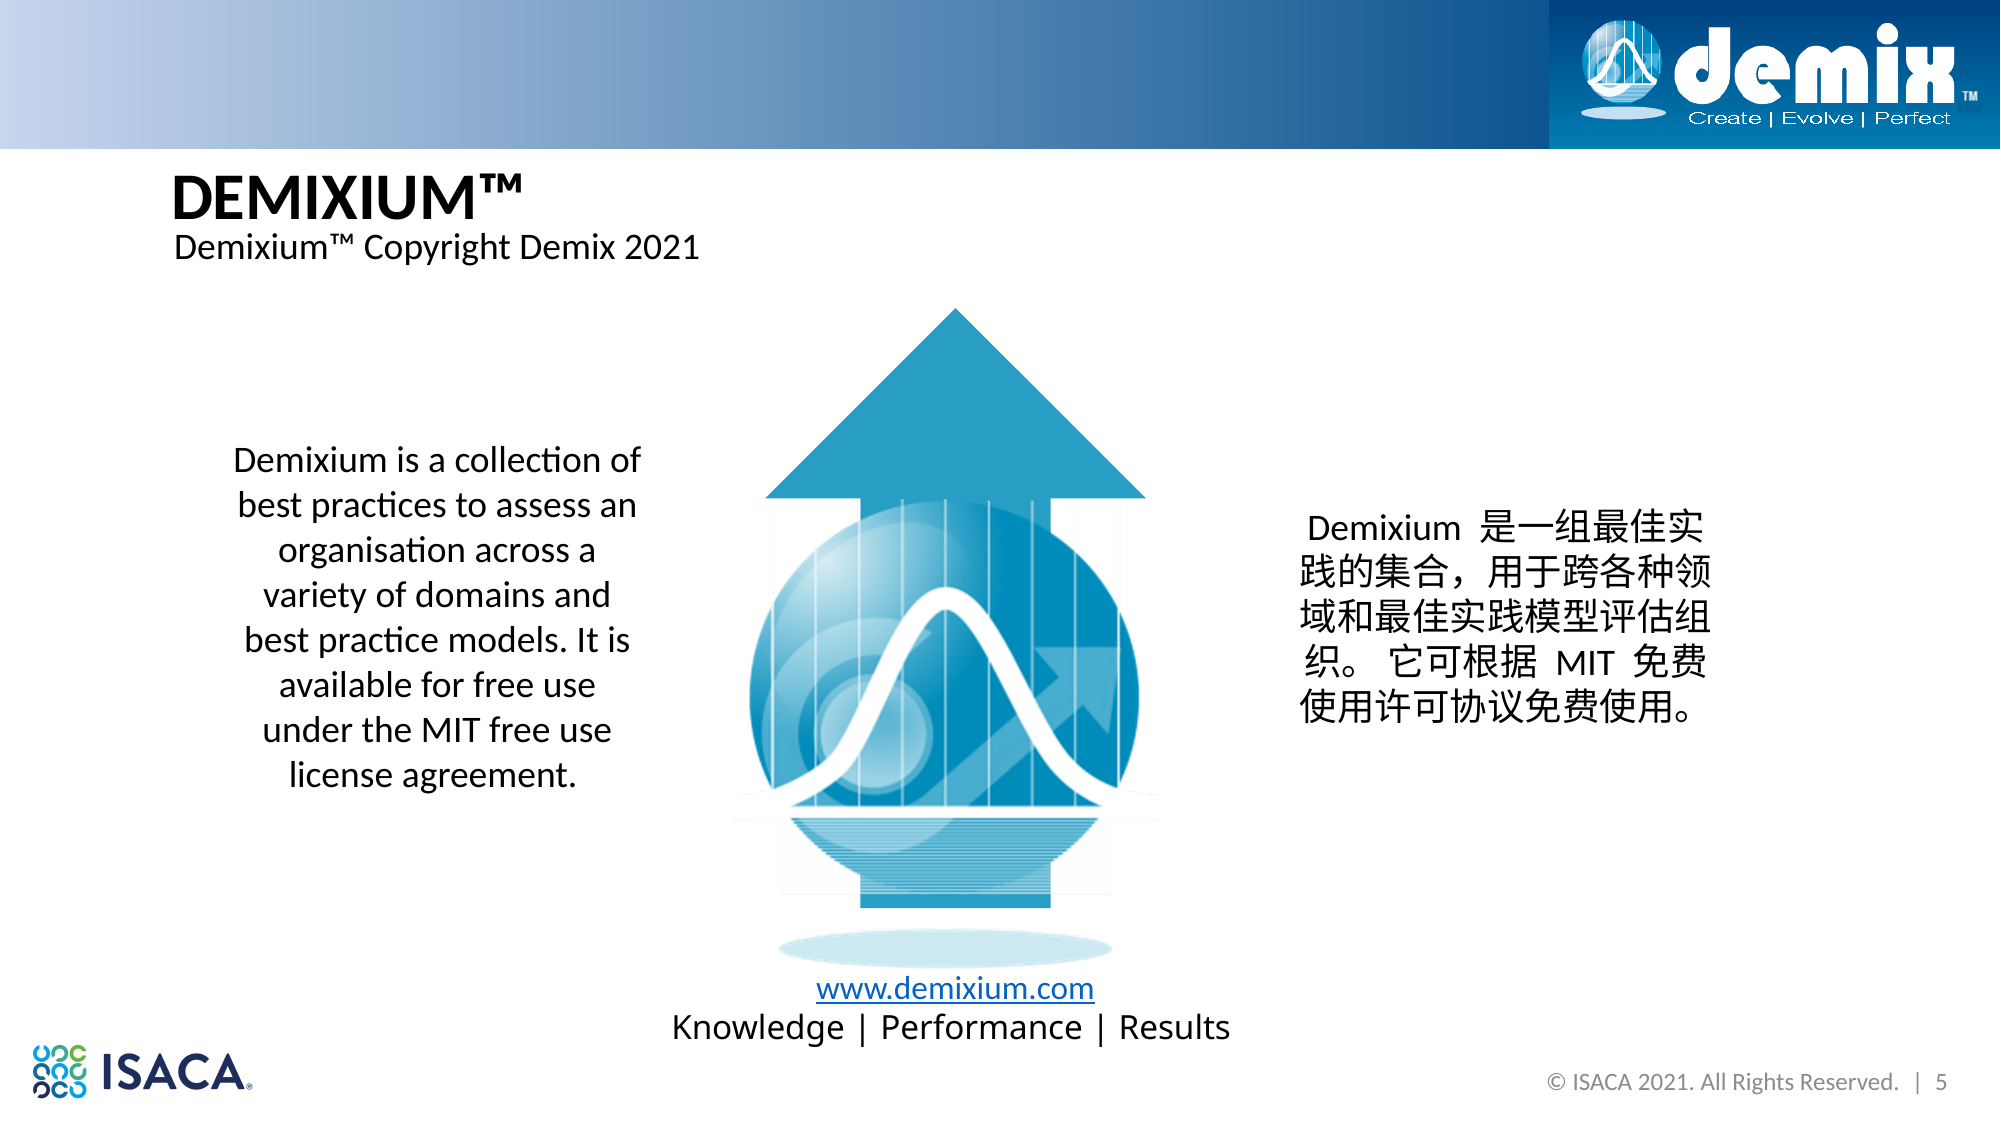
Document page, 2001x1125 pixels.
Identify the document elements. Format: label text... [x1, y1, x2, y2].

picture [1582, 106, 1665, 119]
picture [29, 1043, 255, 1103]
title DEMIXIUM™ [156, 148, 1862, 248]
text_box Demixium is a collection of best practices to assess an organisation across a variety of domains and best practice models. It is available for free use under the MIT free use license agreement. [214, 427, 661, 803]
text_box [732, 308, 1179, 1033]
text_box Demixium™ Copyright Demix 2021 [159, 214, 716, 275]
picture [1549, 0, 2000, 111]
text_box Demixium 是一组最佳实践的集合，用于跨各种领域和最佳实践模型评估组织。 它可根据 MIT 免费使用许可协议免费使用。 [1283, 495, 1730, 736]
text_box www.demixium.com Knowledge | Performance | Results [455, 958, 1456, 1054]
